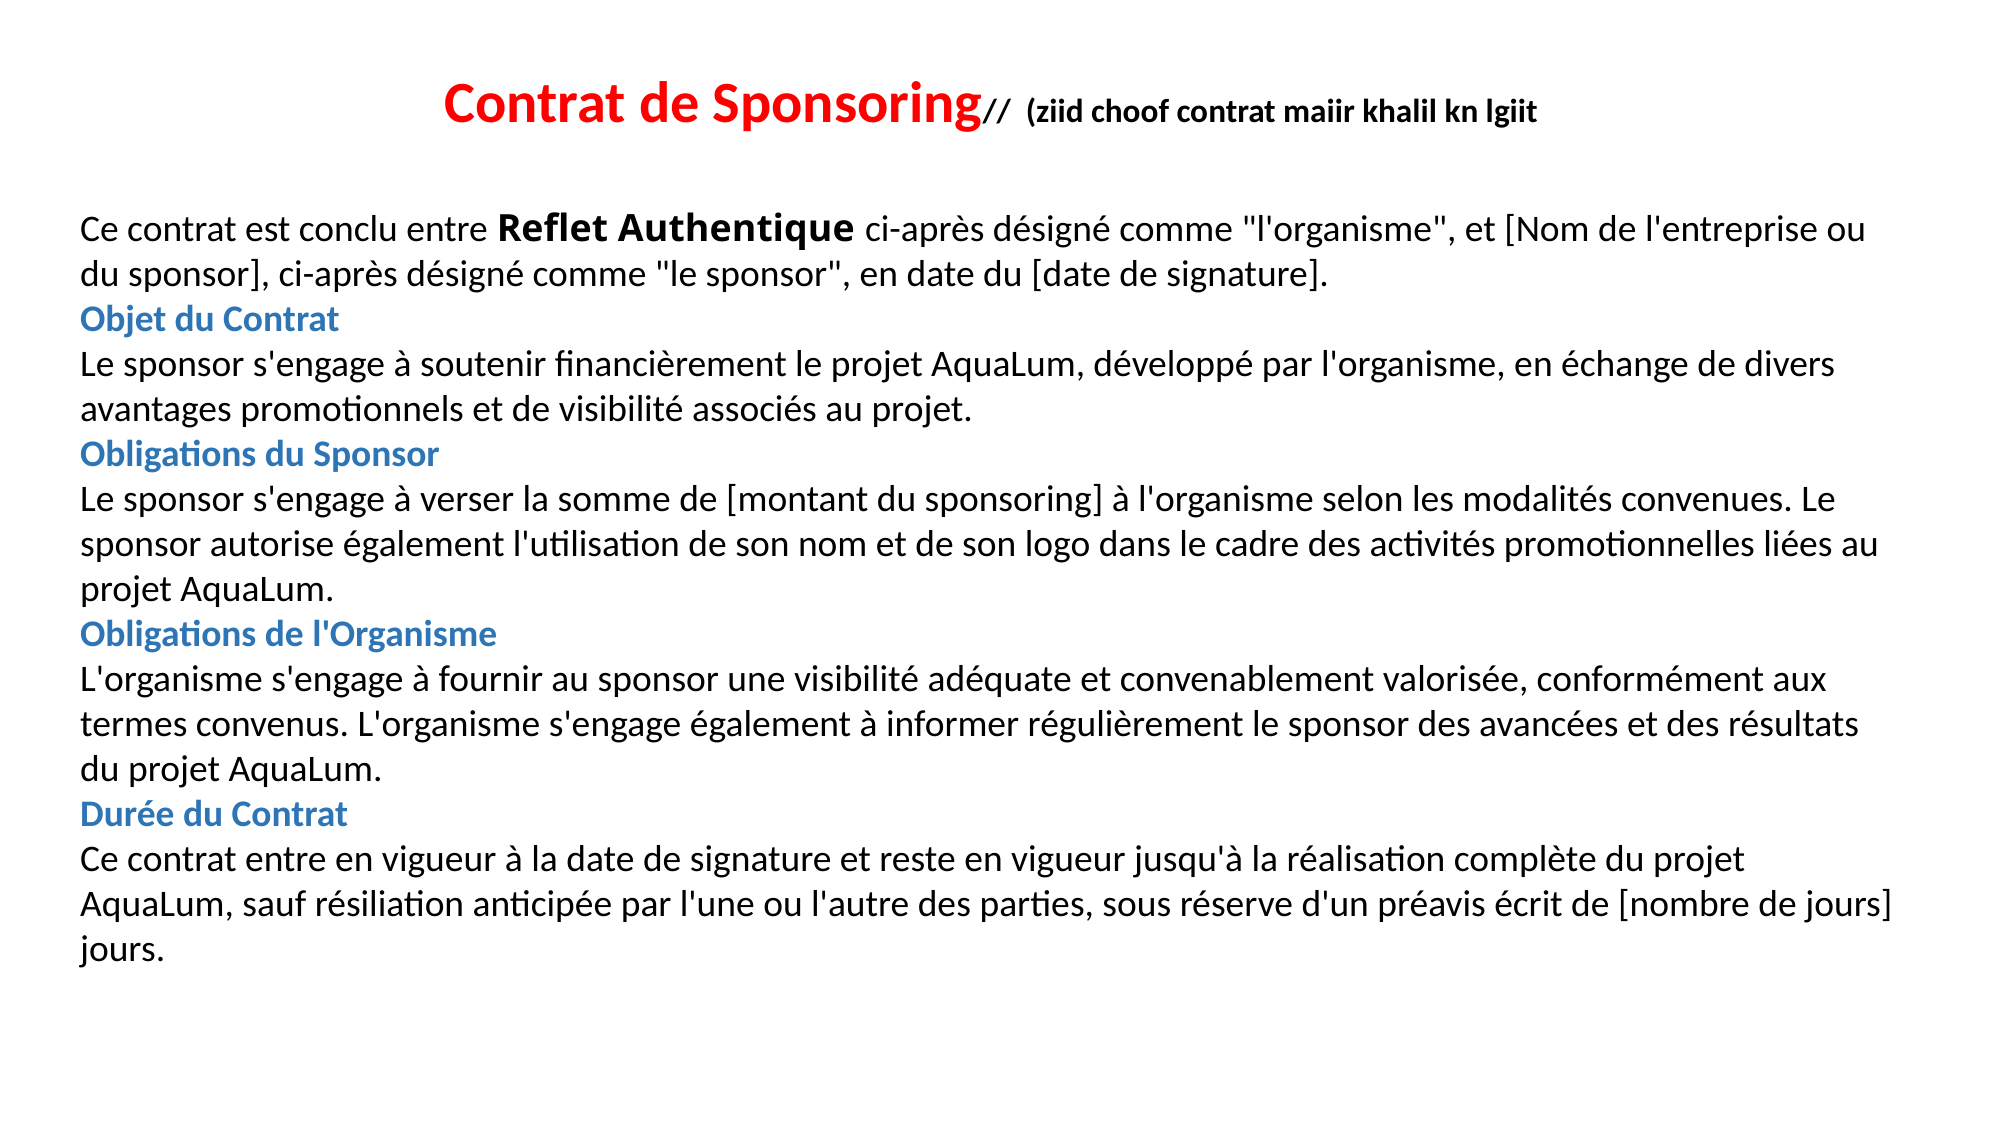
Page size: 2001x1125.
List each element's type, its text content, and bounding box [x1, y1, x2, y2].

text_box Contrat de Sponsoring// (ziid choof contrat maiir khalil kn lgiit Ce contrat est conclu entre Reflet Authentique ci-après désigné comme "l'organisme", et [Nom de l'entreprise ou du sponsor], ci-après désigné comme "le sponsor", en date du [date de signature]. Objet du Contrat Le sponsor s'engage à soutenir financièrement le projet AquaLum, développé par l'organisme, en échange de divers avantages promotionnels et de visibilité associés au projet. Obligations du Sponsor Le sponsor s'engage à verser la somme de [montant du sponsoring] à l'organisme selon les modalités convenues. Le sponsor autorise également l'utilisation de son nom et de son logo dans le cadre des activités promotionnelles liées au projet AquaLum. Obligations de l'Organisme L'organisme s'engage à fournir au sponsor une visibilité adéquate et convenablement valorisée, conformément aux termes convenus. L'organisme s'engage également à informer régulièrement le sponsor des avancées et des résultats du projet AquaLum. Durée du Contrat Ce contrat entre en vigueur à la date de signature et reste en vigueur jusqu'à la réalisation complète du projet AquaLum, sauf résiliation anticipée par l'une ou l'autre des parties, sous réserve d'un préavis écrit de [nombre de jours] jours. [65, 56, 1919, 1067]
